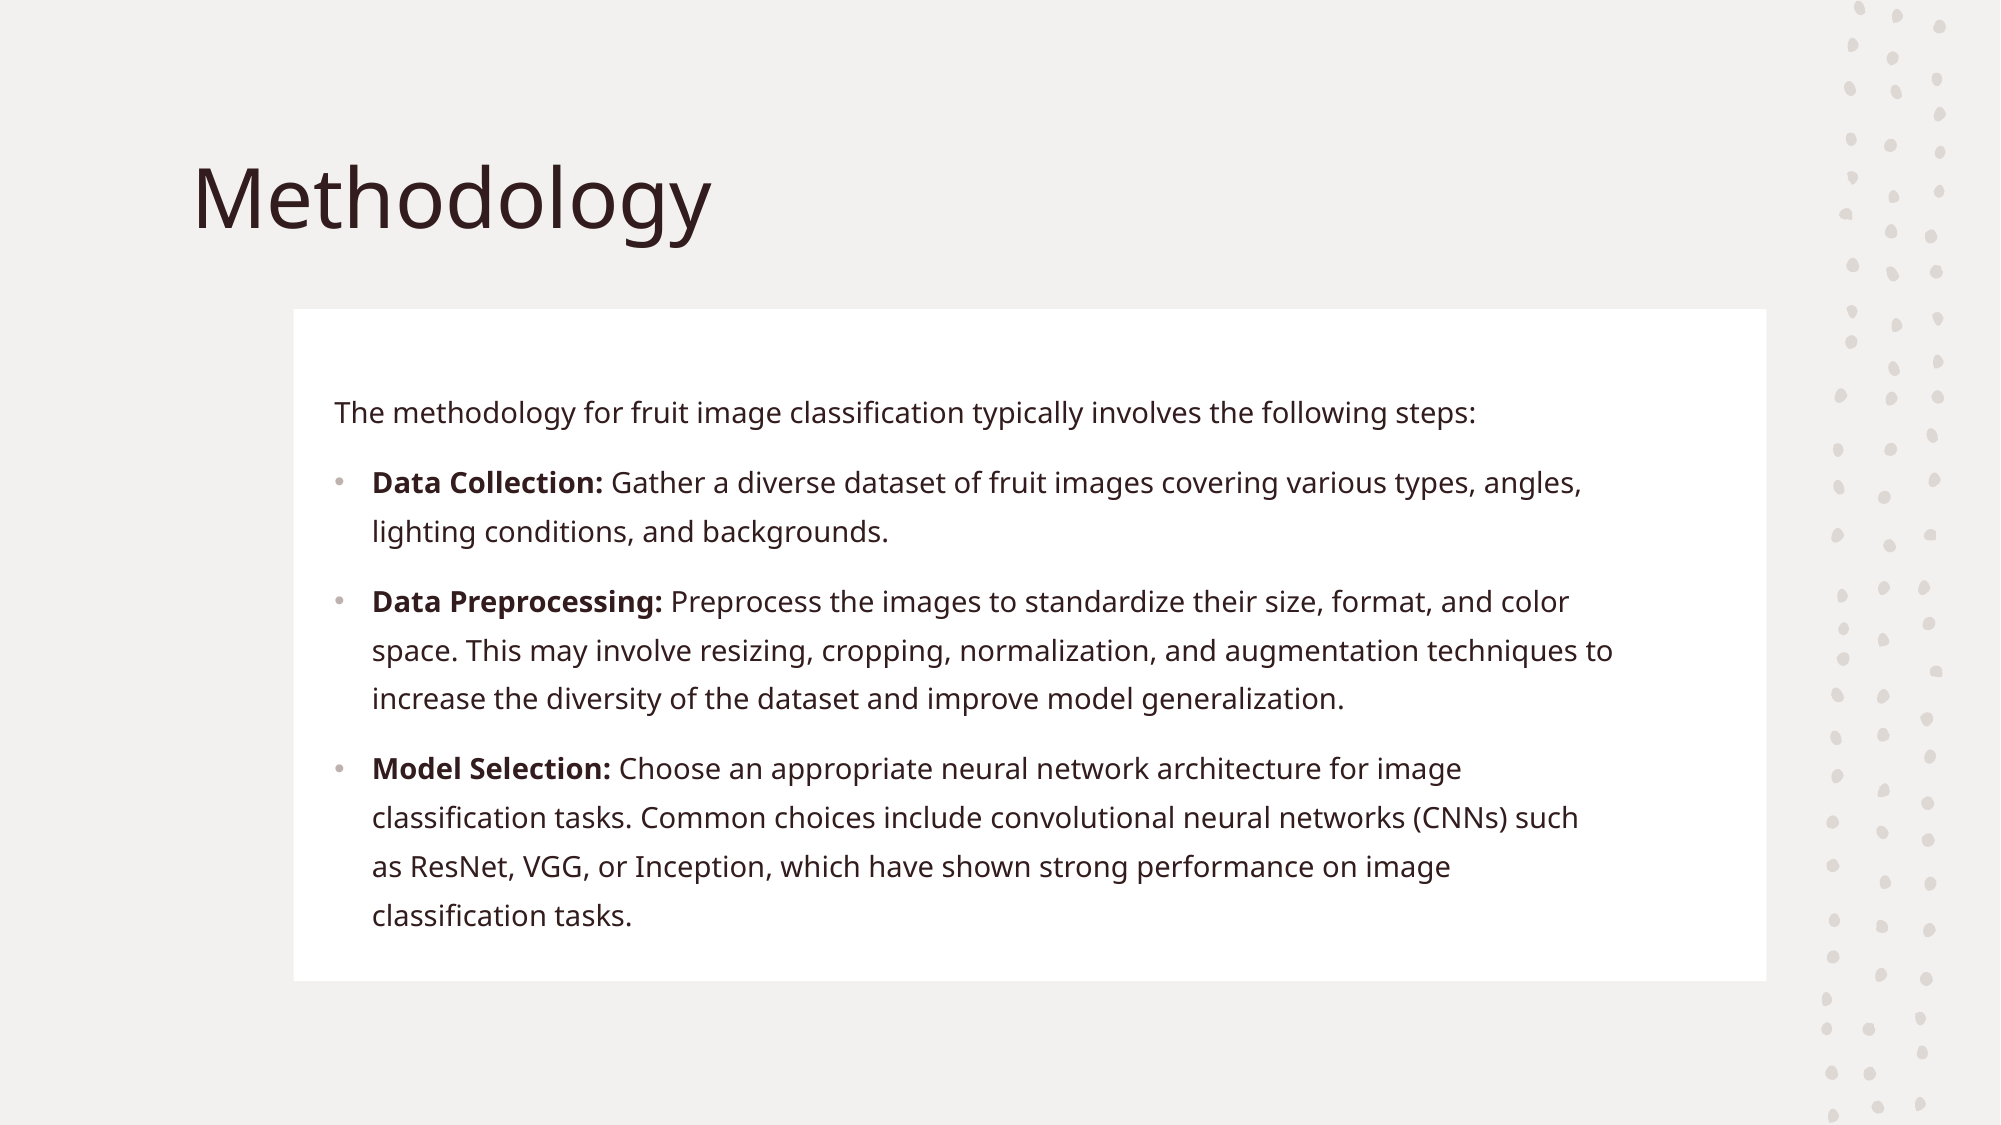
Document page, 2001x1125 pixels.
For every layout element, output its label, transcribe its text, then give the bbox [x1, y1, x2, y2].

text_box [1818, 0, 1947, 1124]
text_box [293, 308, 1767, 982]
text_box [0, 0, 2000, 1125]
title Methodology [176, 117, 1732, 273]
list The methodology for fruit image classification typically involves the following steps: Data Collection: Gather a diverse dataset of fruit images covering various types, angles, lighting conditions, and backgrounds. Data Preprocessing: Preprocess the images to standardize their size, format, and color space. This may involve resizing, cropping, normalization, and augmentation techniques to increase the diversity of the dataset and improve model generalization. Model Selection: Choose an appropriate neural network architecture for image classification tasks. Common choices include convolutional neural networks (CNNs) such as ResNet, VGG, or Inception, which have shown strong performance on image classification tasks. [319, 373, 1633, 1017]
